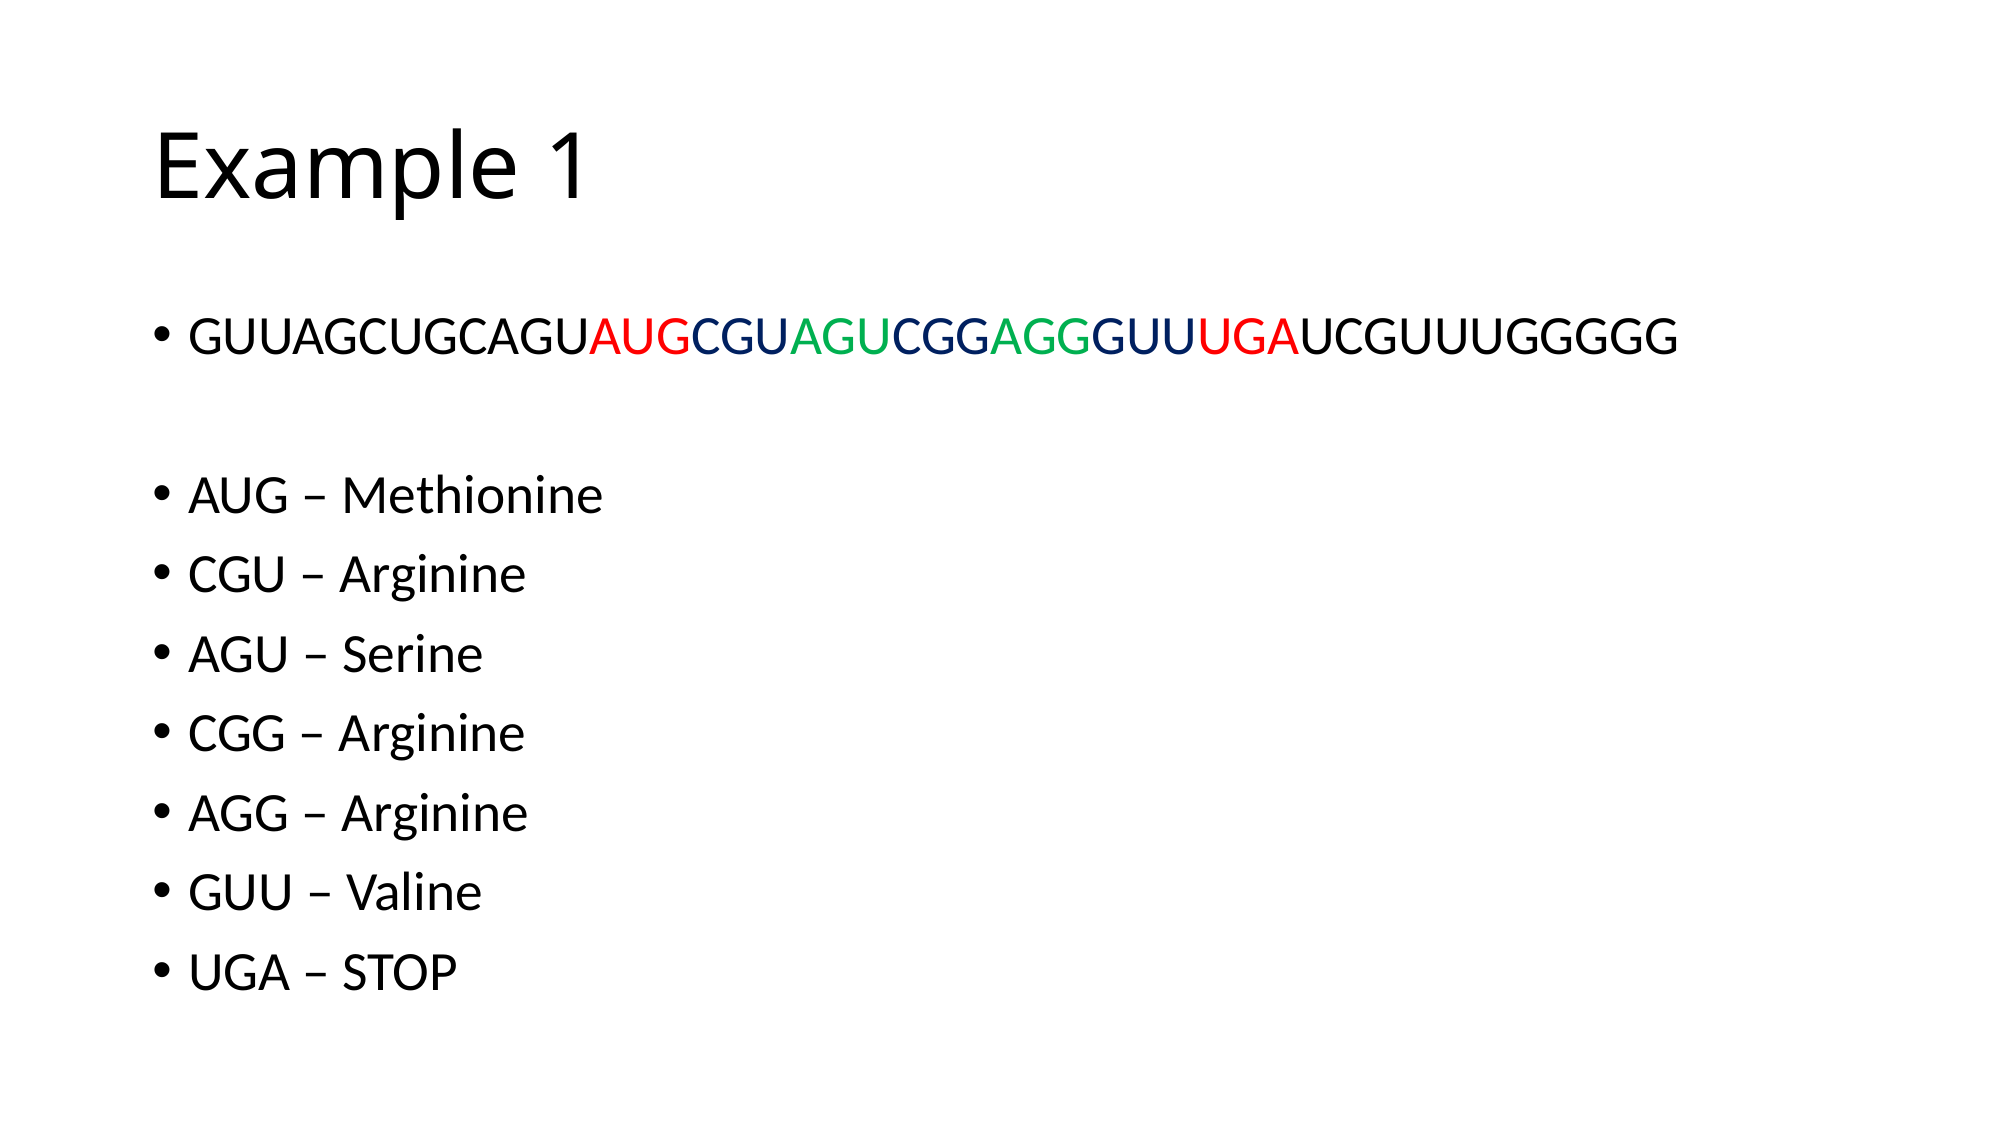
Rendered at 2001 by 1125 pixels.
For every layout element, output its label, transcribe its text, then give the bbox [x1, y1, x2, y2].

list GUUAGCUGCAGUAUGCGUAGUCGGAGGGUUUGAUCGUUUGGGGG AUG – Methionine CGU – Arginine AGU – Serine CGG – Arginine AGG – Arginine GUU – Valine UGA – STOP [137, 299, 1863, 1014]
title Example 1 [137, 59, 1863, 278]
